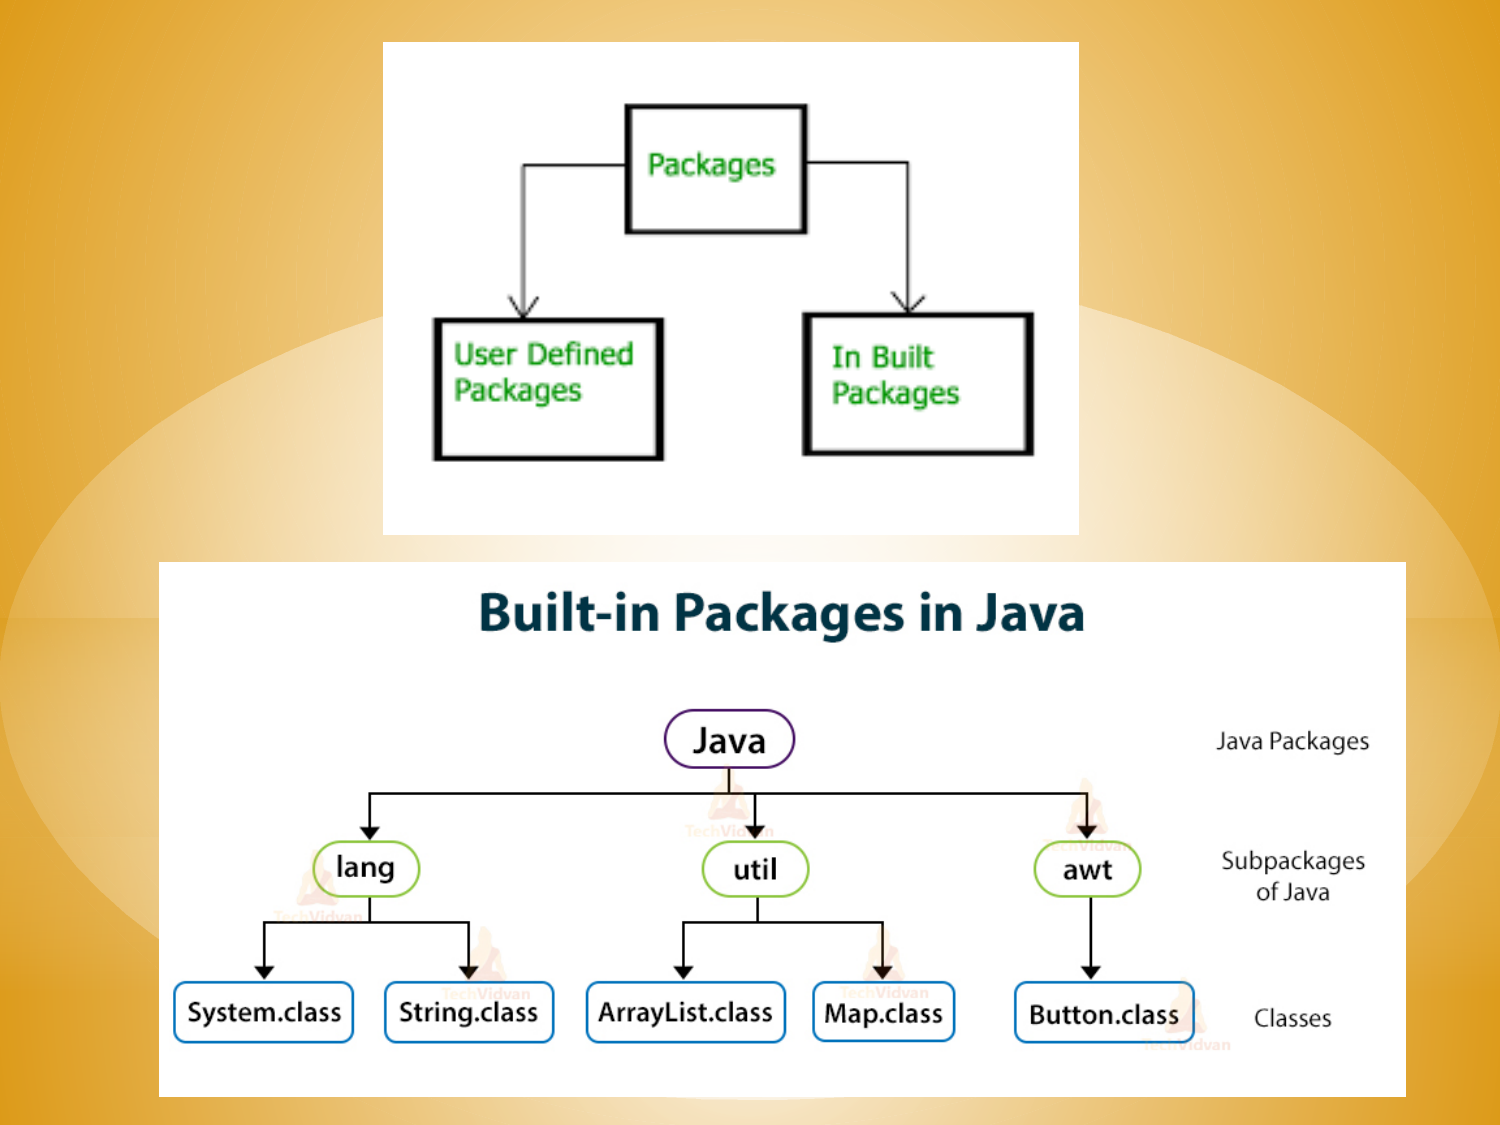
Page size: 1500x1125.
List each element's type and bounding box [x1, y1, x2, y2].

list [383, 42, 1079, 535]
picture [159, 562, 1406, 1098]
